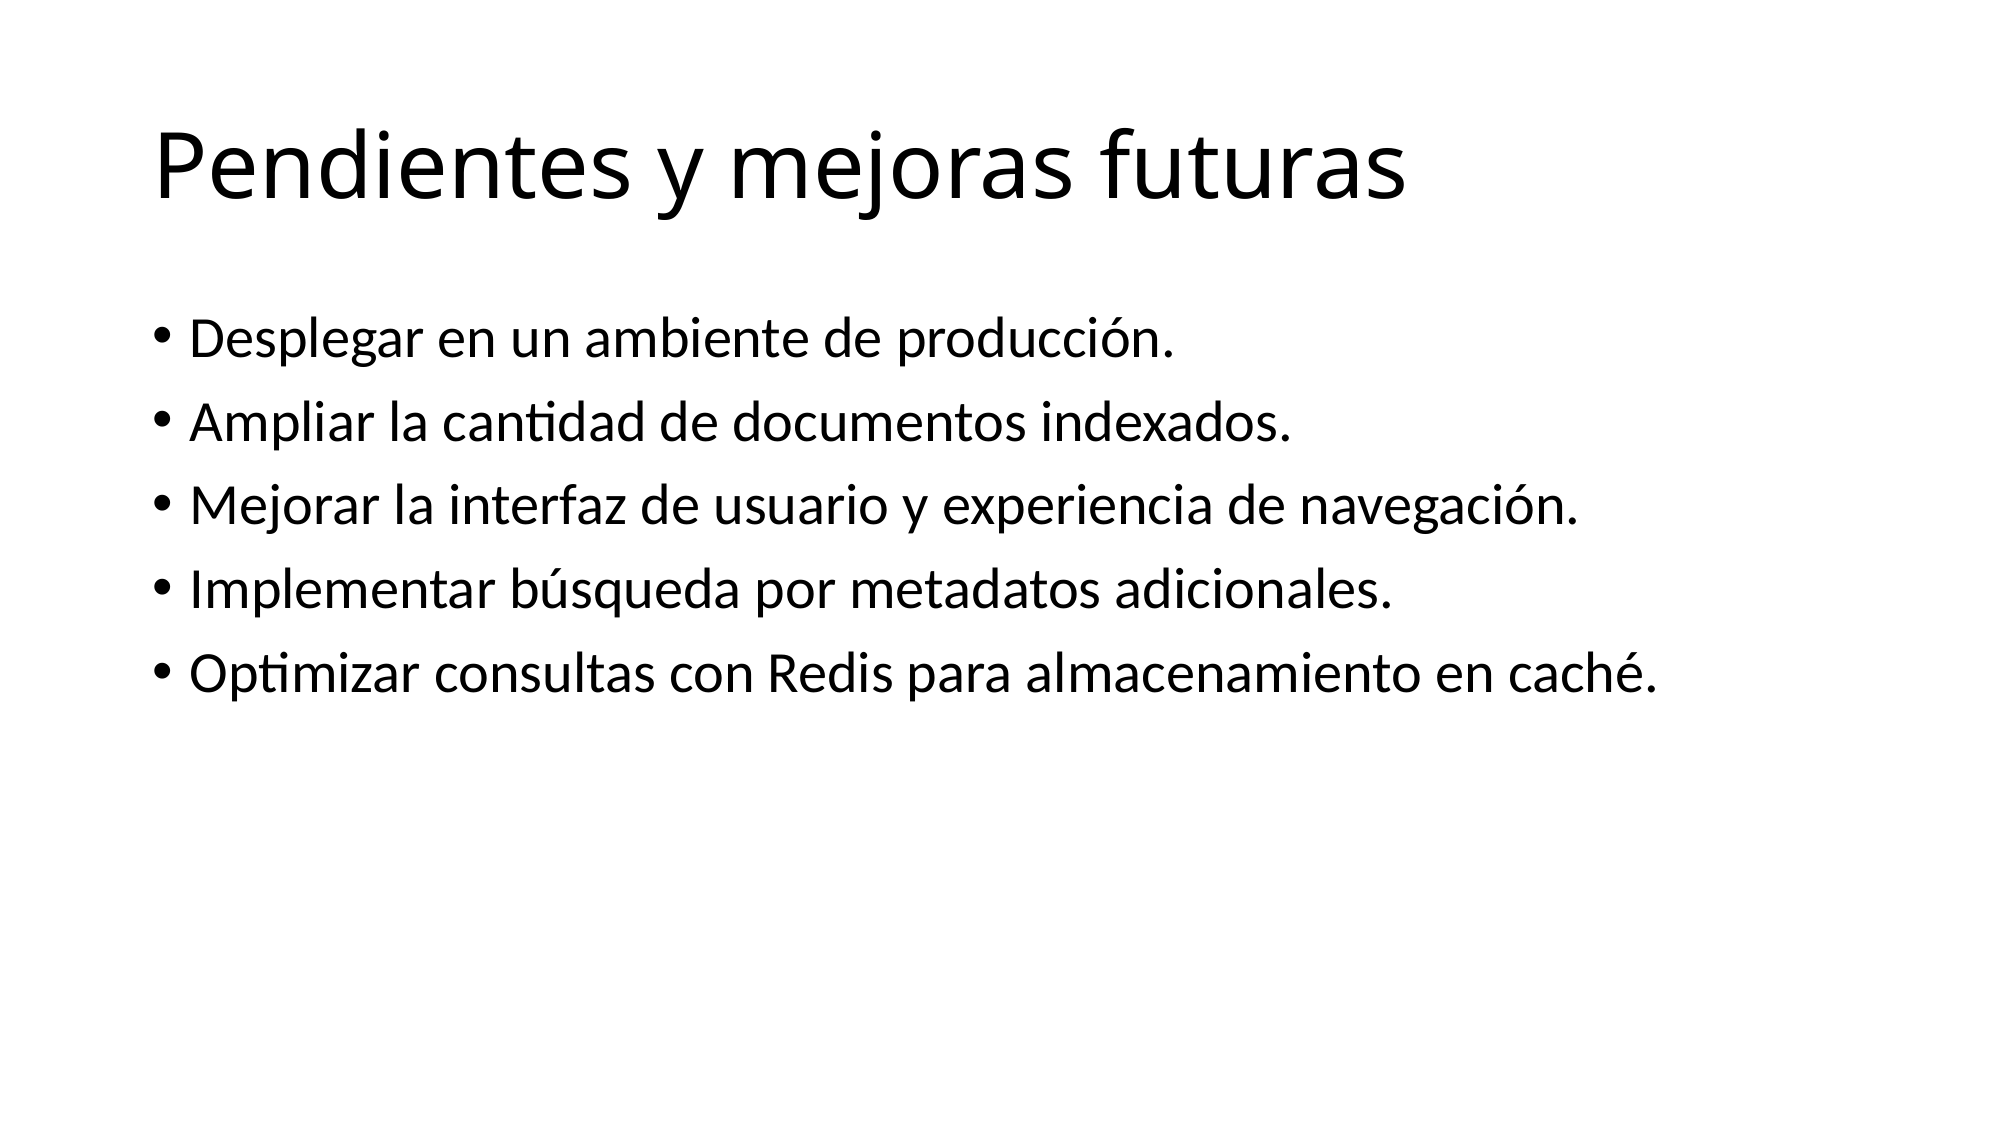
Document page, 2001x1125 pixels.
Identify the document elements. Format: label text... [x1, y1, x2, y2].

list Desplegar en un ambiente de producción. Ampliar la cantidad de documentos indexados. Mejorar la interfaz de usuario y experiencia de navegación. Implementar búsqueda por metadatos adicionales. Optimizar consultas con Redis para almacenamiento en caché. [137, 299, 1863, 1014]
title Pendientes y mejoras futuras [137, 59, 1863, 278]
